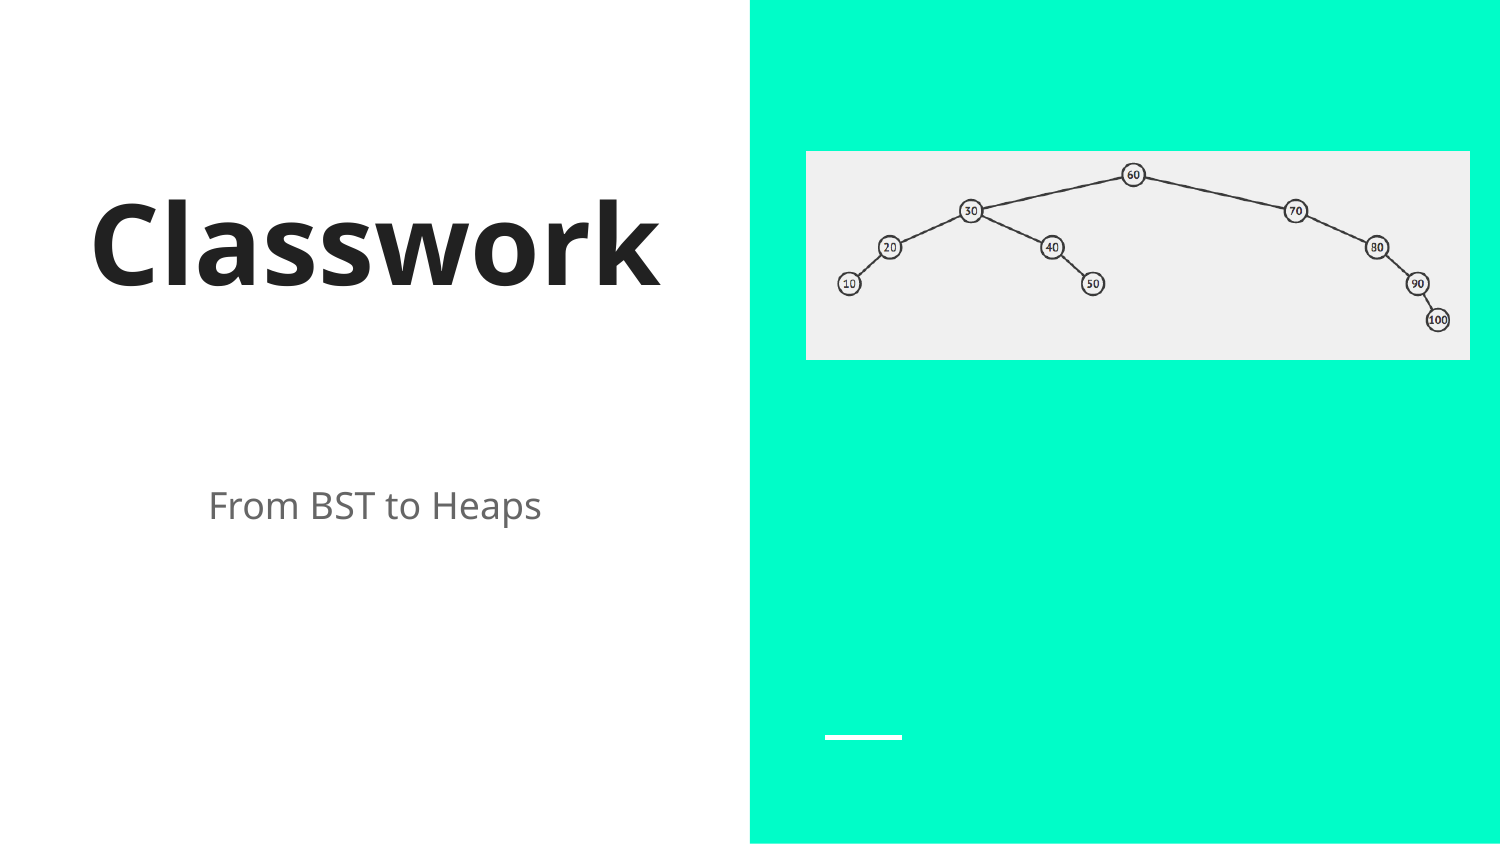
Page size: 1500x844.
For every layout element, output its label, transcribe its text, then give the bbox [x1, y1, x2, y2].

subtitle From BST to Heaps [43, 466, 708, 688]
picture [805, 151, 1470, 360]
title Classwork [43, 177, 708, 458]
